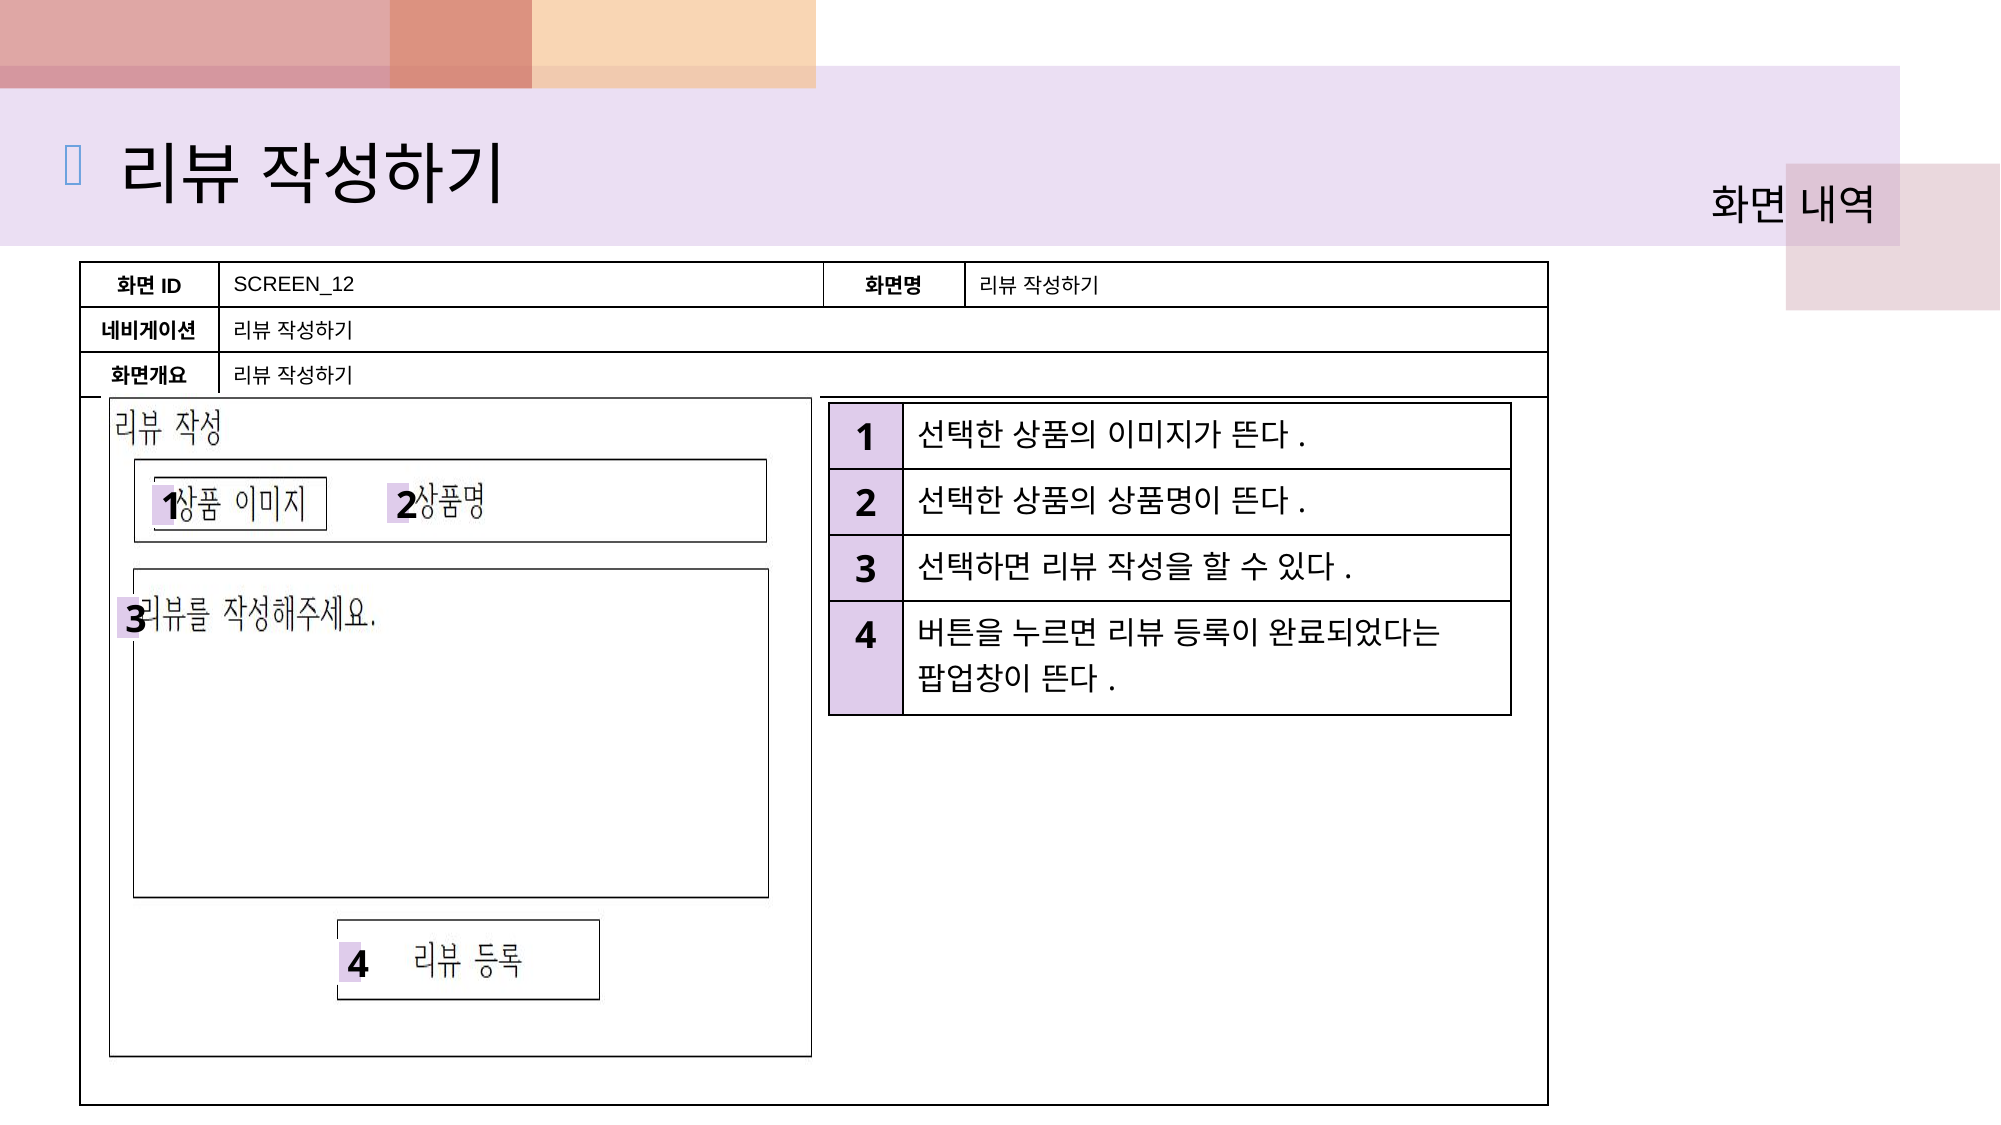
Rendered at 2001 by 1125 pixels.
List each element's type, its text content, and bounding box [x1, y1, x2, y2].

text_box [1558, 66, 2000, 97]
table_cell 네비게이션 [81, 308, 218, 351]
table_header 1 [830, 404, 902, 468]
table_header 화면ID [81, 263, 218, 306]
table_cell 선택한 상품의 상품명이 뜬다. [904, 470, 1510, 534]
table_header SCREEN_12 [220, 263, 823, 306]
text_box 화면 내역 [1696, 171, 2000, 240]
table_cell 리뷰 작성하기 [220, 353, 1547, 396]
picture [101, 392, 820, 1074]
table_cell 화면개요 [81, 353, 218, 396]
table_cell 버튼을 누르면 리뷰 등록이 완료되었다는 팝업창이 뜬다. [904, 602, 1510, 714]
table_cell 2 [830, 470, 902, 534]
text_box 리뷰 작성하기 [48, 124, 1064, 172]
table_cell [81, 398, 1547, 1104]
table_cell 4 [830, 602, 902, 714]
table_header 화면명 [824, 263, 964, 306]
table_cell 선택하면 리뷰 작성을 할 수 있다. [904, 536, 1510, 600]
table_header 선택한 상품의 이미지가 뜬다. [904, 404, 1510, 468]
table_cell 리뷰 작성하기 [220, 308, 1547, 351]
table_cell 3 [830, 536, 902, 600]
table_header 리뷰 작성하기 [966, 263, 1547, 306]
